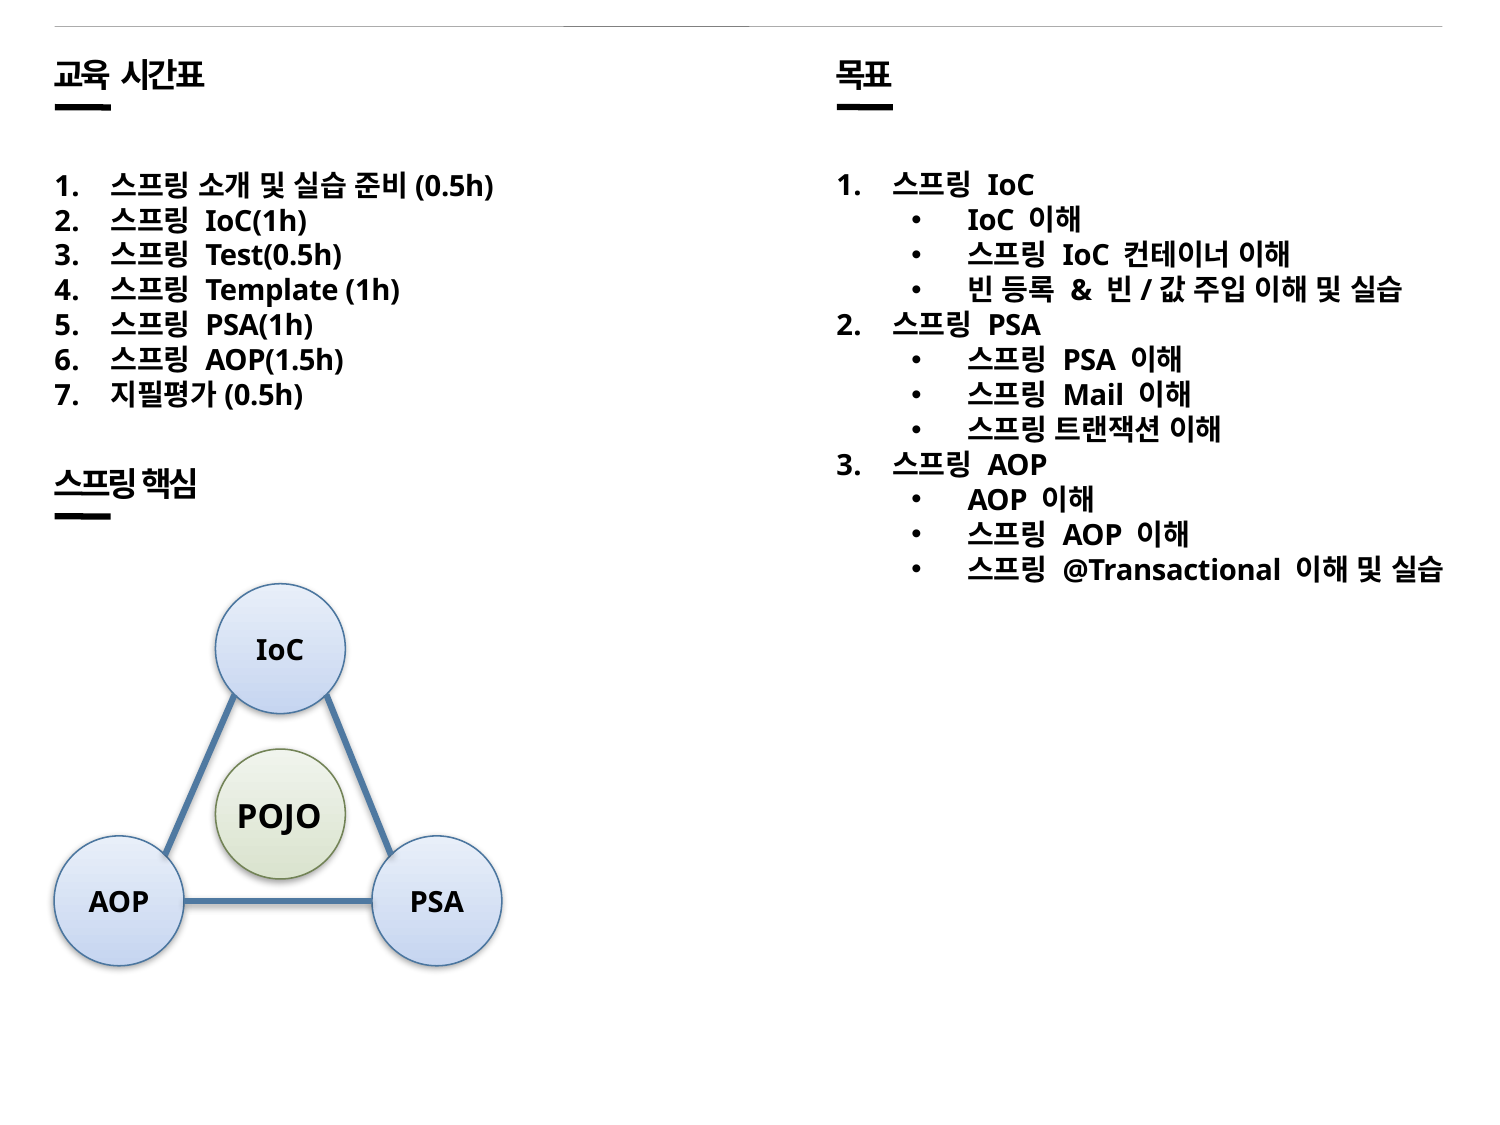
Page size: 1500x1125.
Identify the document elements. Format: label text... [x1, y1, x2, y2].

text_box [53, 583, 503, 967]
text_box 목표 [820, 46, 923, 102]
text_box 스프링 IoC IoC 이해 스프링 IoC 컨테이너 이해 빈 등록 & 빈/값 주입 이해 및 실습 스프링 PSA 스프링 PSA 이해 스프링 Mail 이해 스프링 트랜잭션 이해 스프링 AOP AOP 이해 스프링 AOP 이해 스프링 @Transactional 이해 및 실습 [821, 159, 1471, 594]
text_box 교육 시간표 [38, 47, 235, 102]
text_box 스프링 핵심 [38, 456, 222, 511]
text_box 스프링 소개 및 실습 준비(0.5h) 스프링 IoC(1h) 스프링 Test(0.5h) 스프링 Template (1h) 스프링 PSA(1h) 스프링 AOP(1.5h) 지필평가(0.5h) [39, 159, 668, 419]
